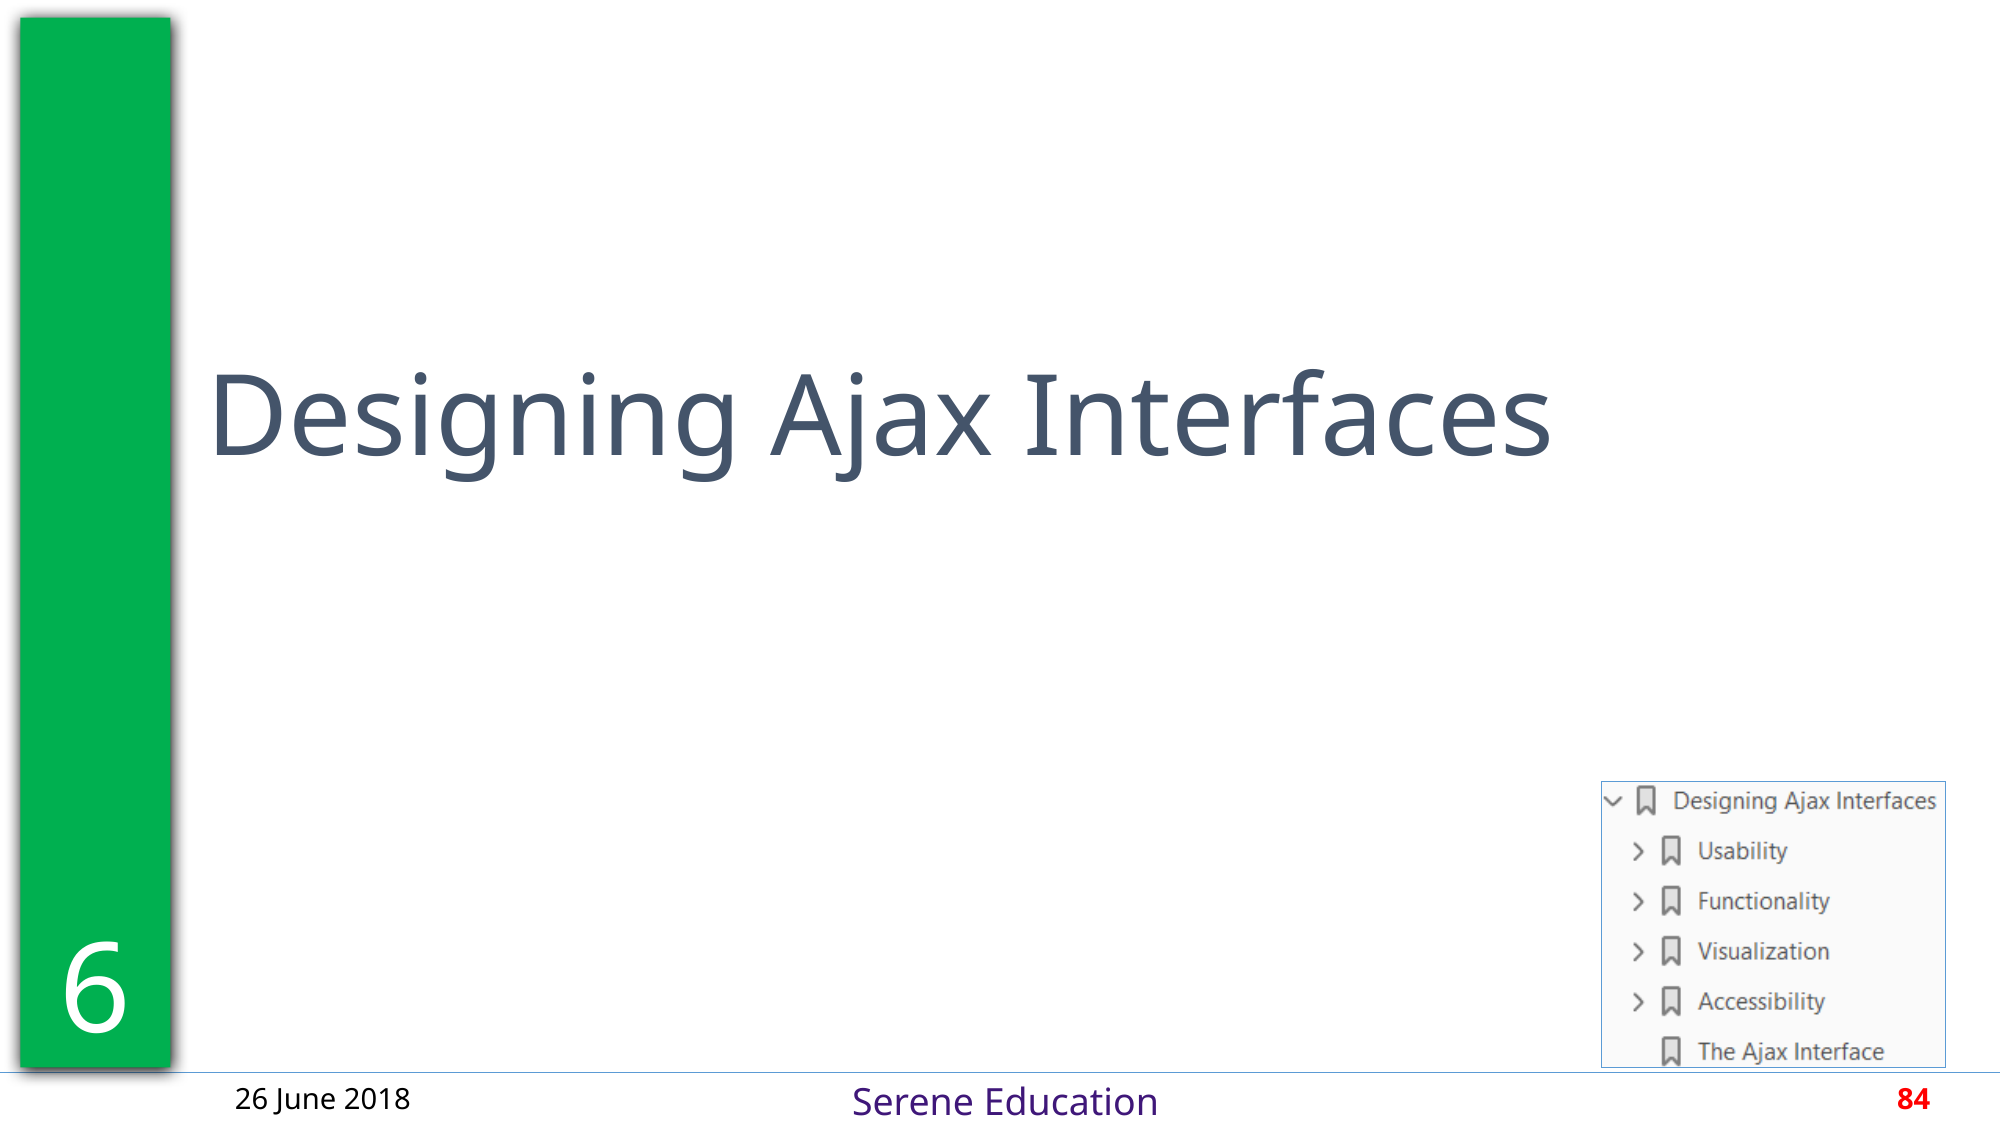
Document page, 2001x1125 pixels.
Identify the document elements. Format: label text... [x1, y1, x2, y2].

picture [1601, 781, 1946, 1068]
list 6 [20, 17, 171, 1068]
list Designing Ajax Interfaces [192, 340, 1946, 488]
slide_number 84 [1495, 1072, 1946, 1115]
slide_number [220, 1072, 671, 1115]
